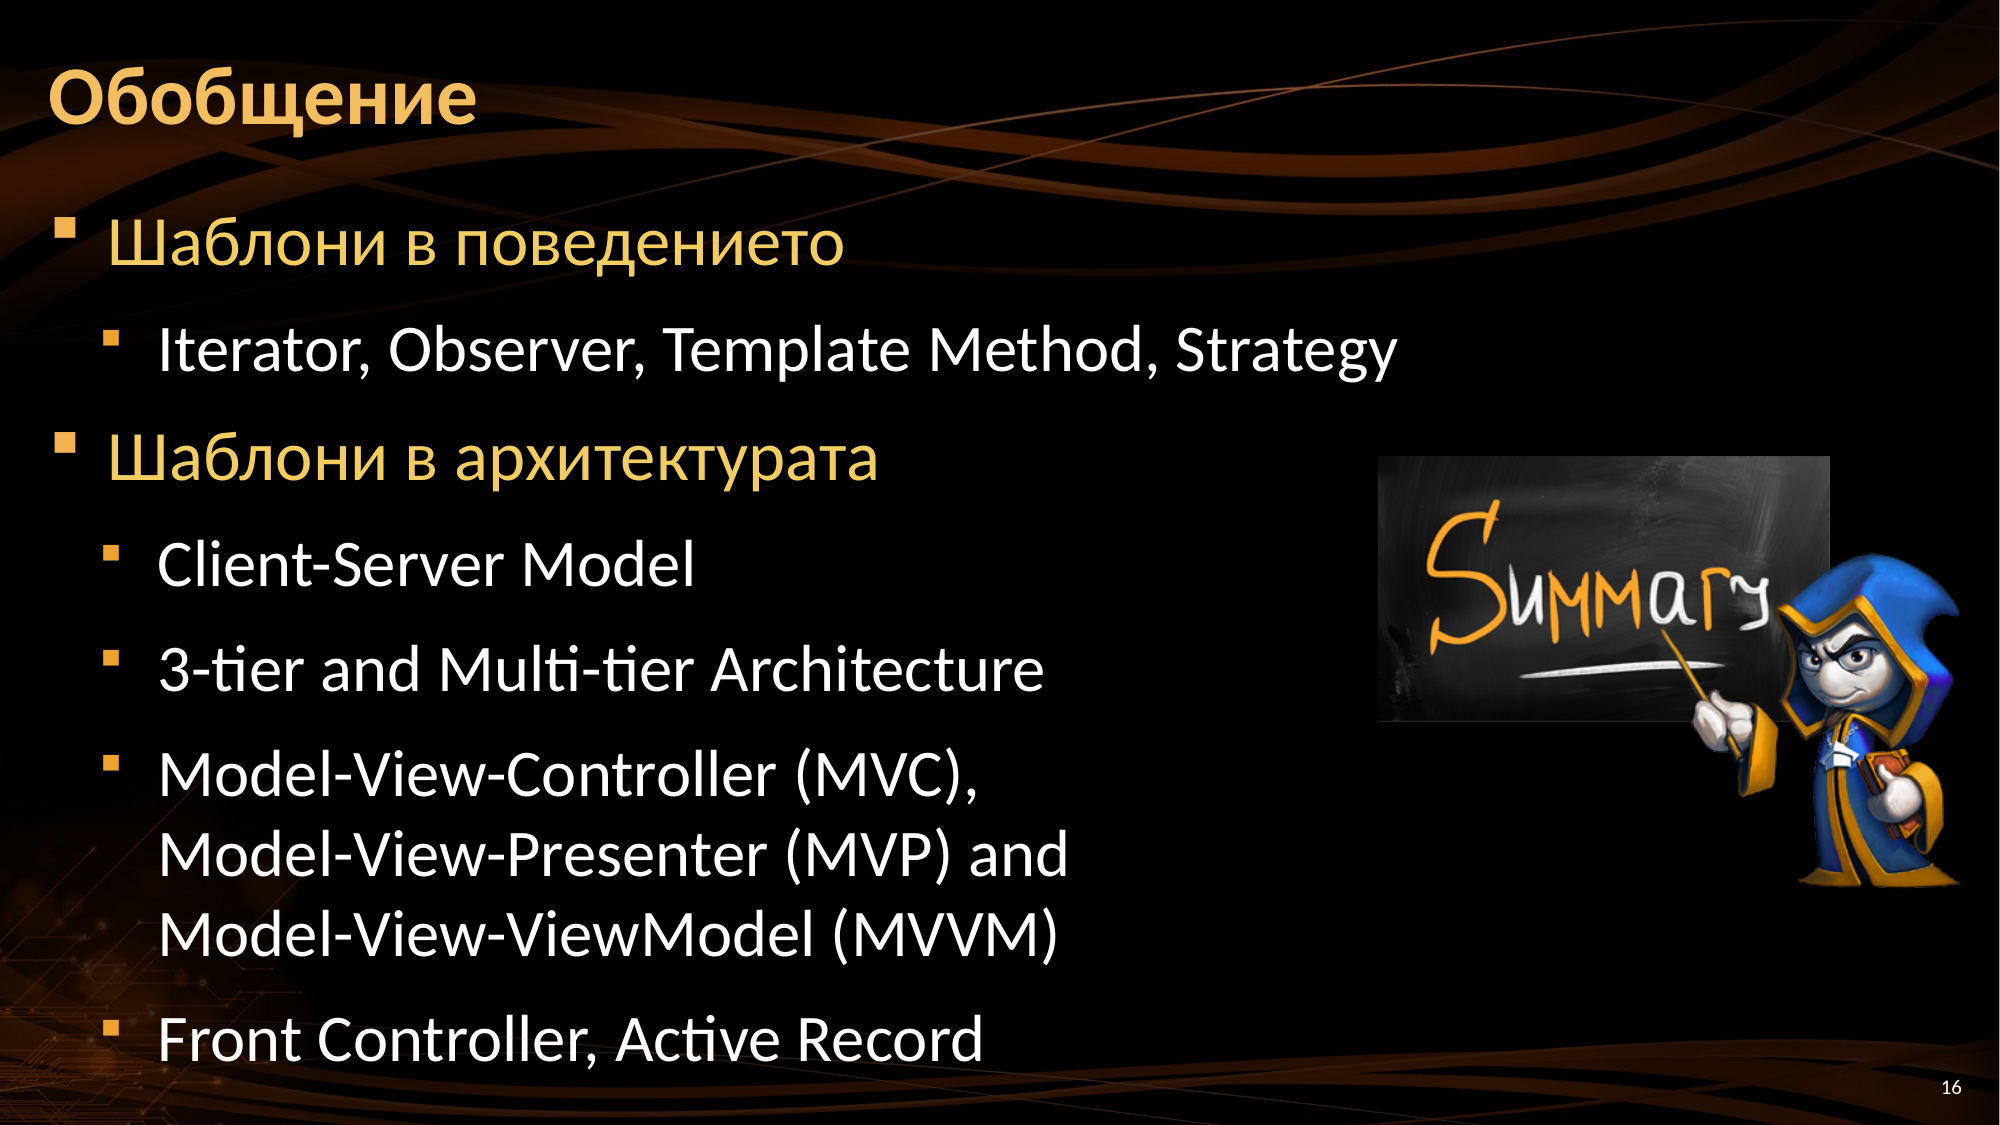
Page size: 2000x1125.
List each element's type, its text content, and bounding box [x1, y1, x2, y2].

title Обобщение [30, 6, 1602, 189]
list Шаблони в поведението Iterator, Observer, Template Method, Strategy Шаблони в архитектурата Client-Server Model 3-tier and Multi-tier Architecture Model-View-Controller (MVC), Model-View-Presenter (MVP) and Model-View-ViewModel (MVVM) Front Controller, Active Record [31, 188, 1968, 1103]
picture [0, 0, 2000, 1125]
